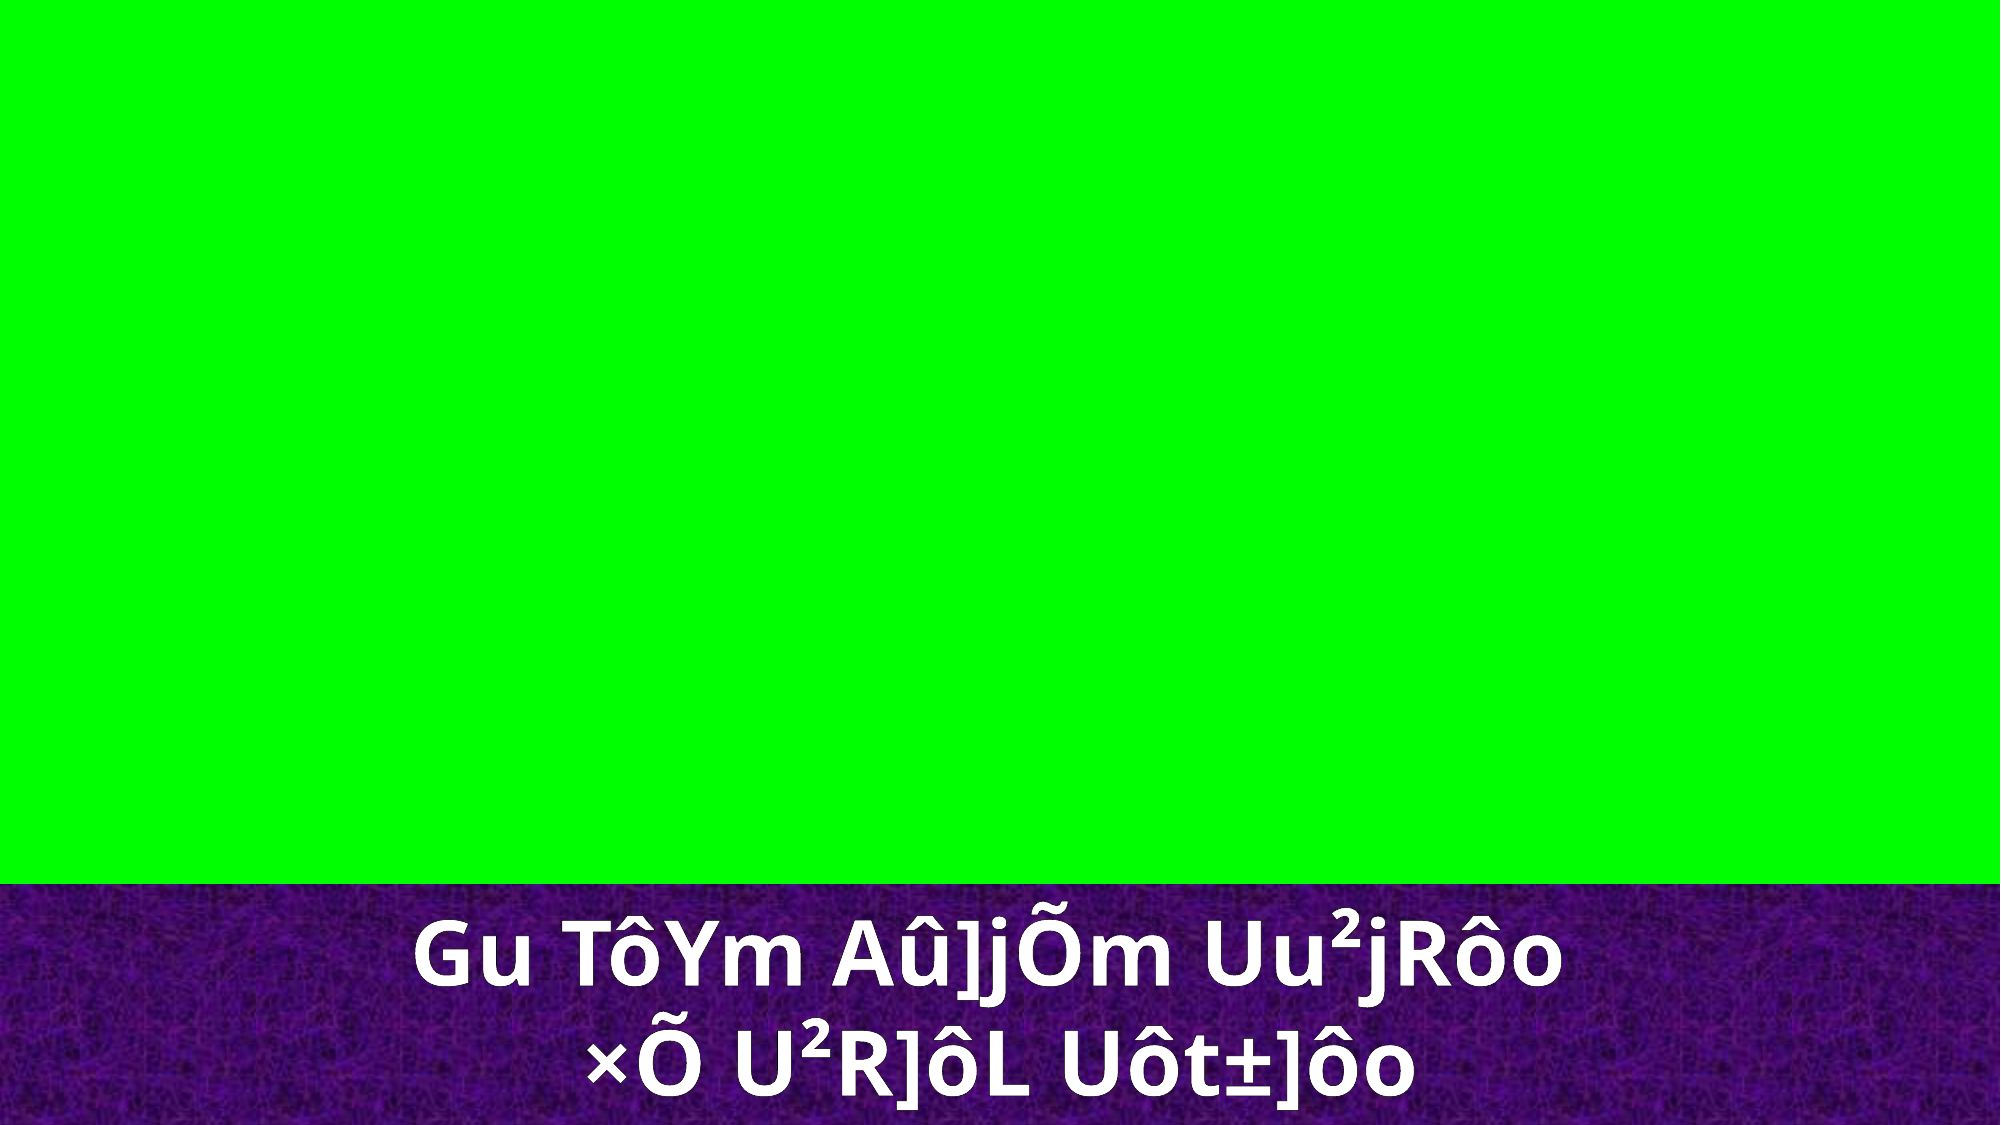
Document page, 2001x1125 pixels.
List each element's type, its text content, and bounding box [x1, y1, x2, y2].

text_box Gu TôYm Aû]jÕm Uu²jRôo ×Õ U²R]ôL Uôt±]ôo [0, 886, 2000, 1122]
